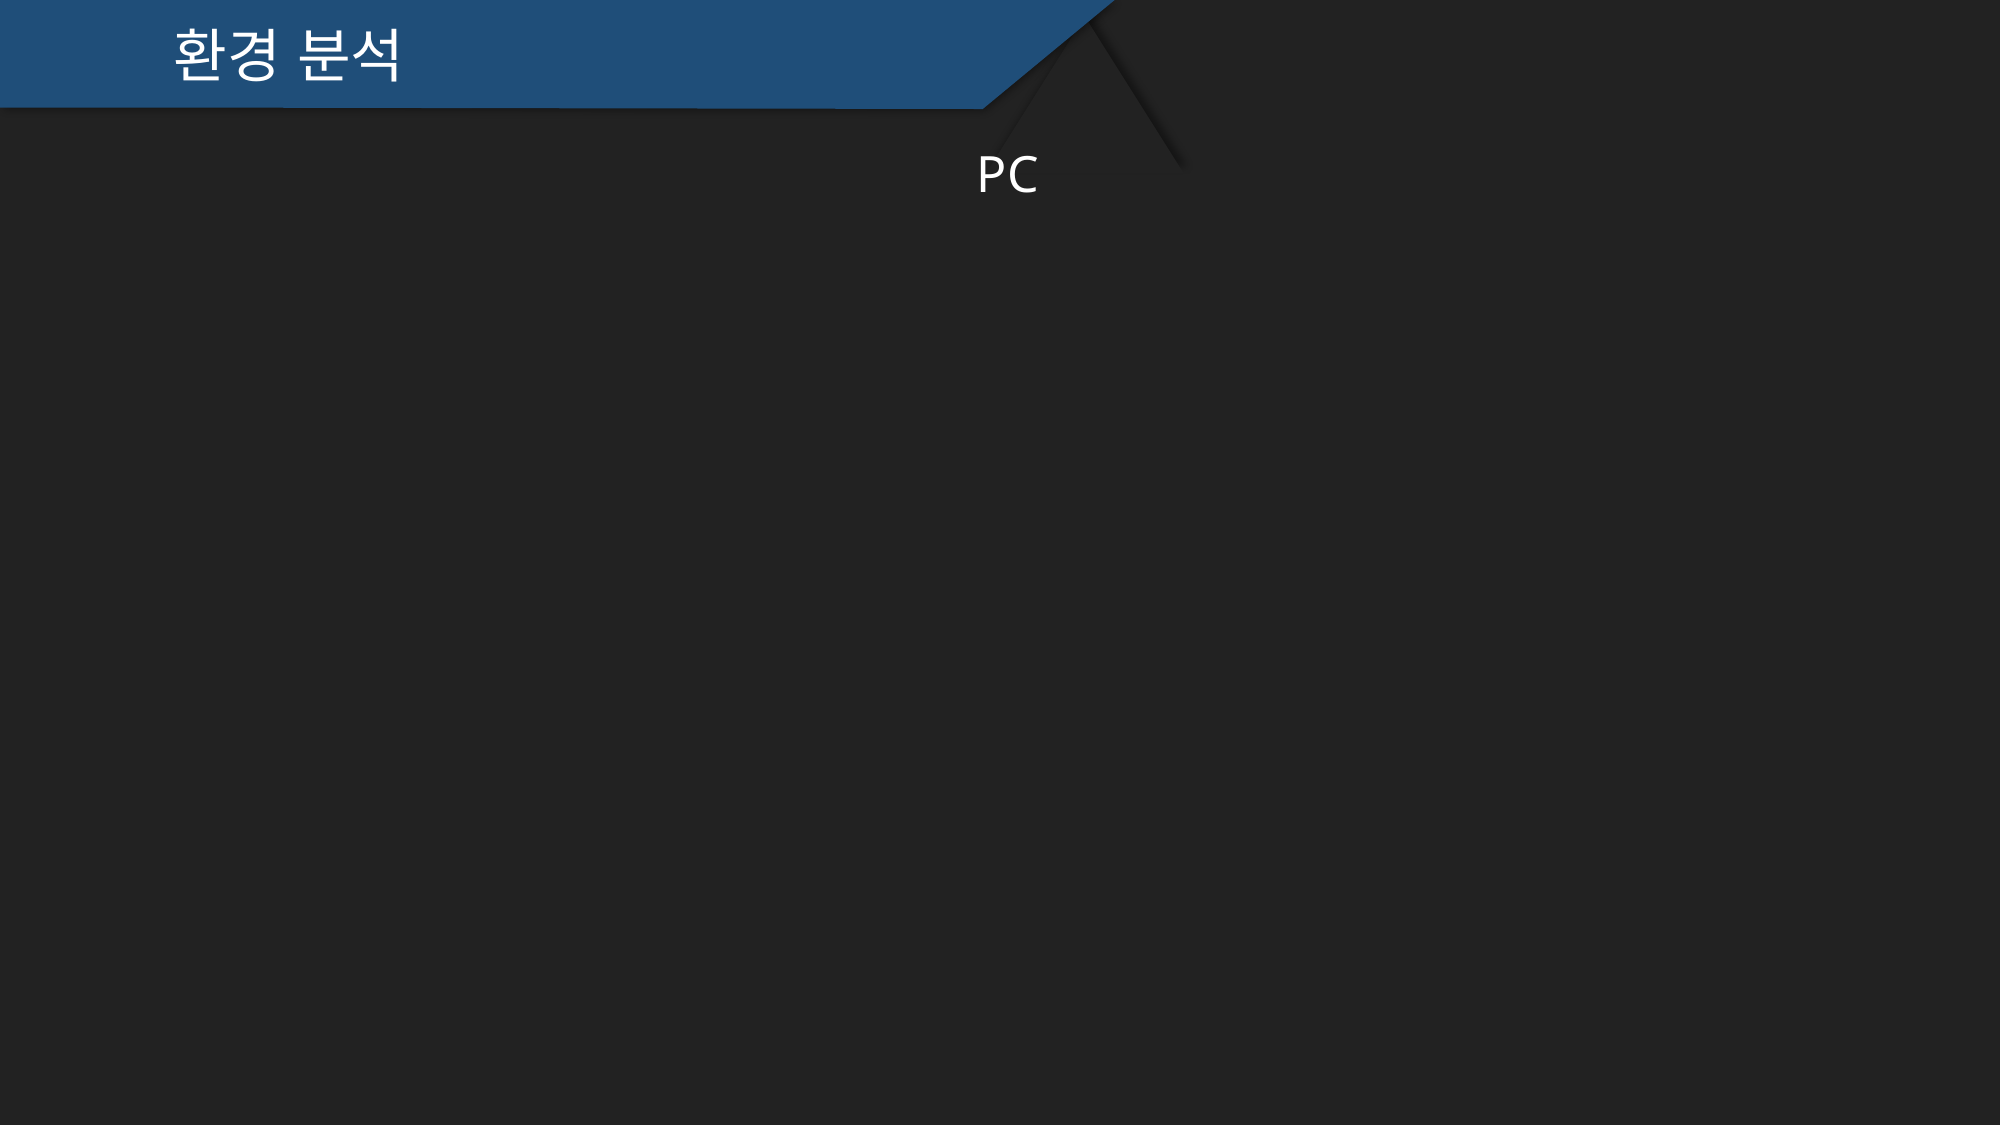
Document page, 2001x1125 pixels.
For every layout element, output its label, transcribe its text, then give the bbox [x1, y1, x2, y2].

text_box [1008, 32, 1186, 175]
text_box [0, 0, 1117, 111]
text_box PC [962, 135, 1054, 210]
text_box 환경 분석 [159, 11, 419, 97]
